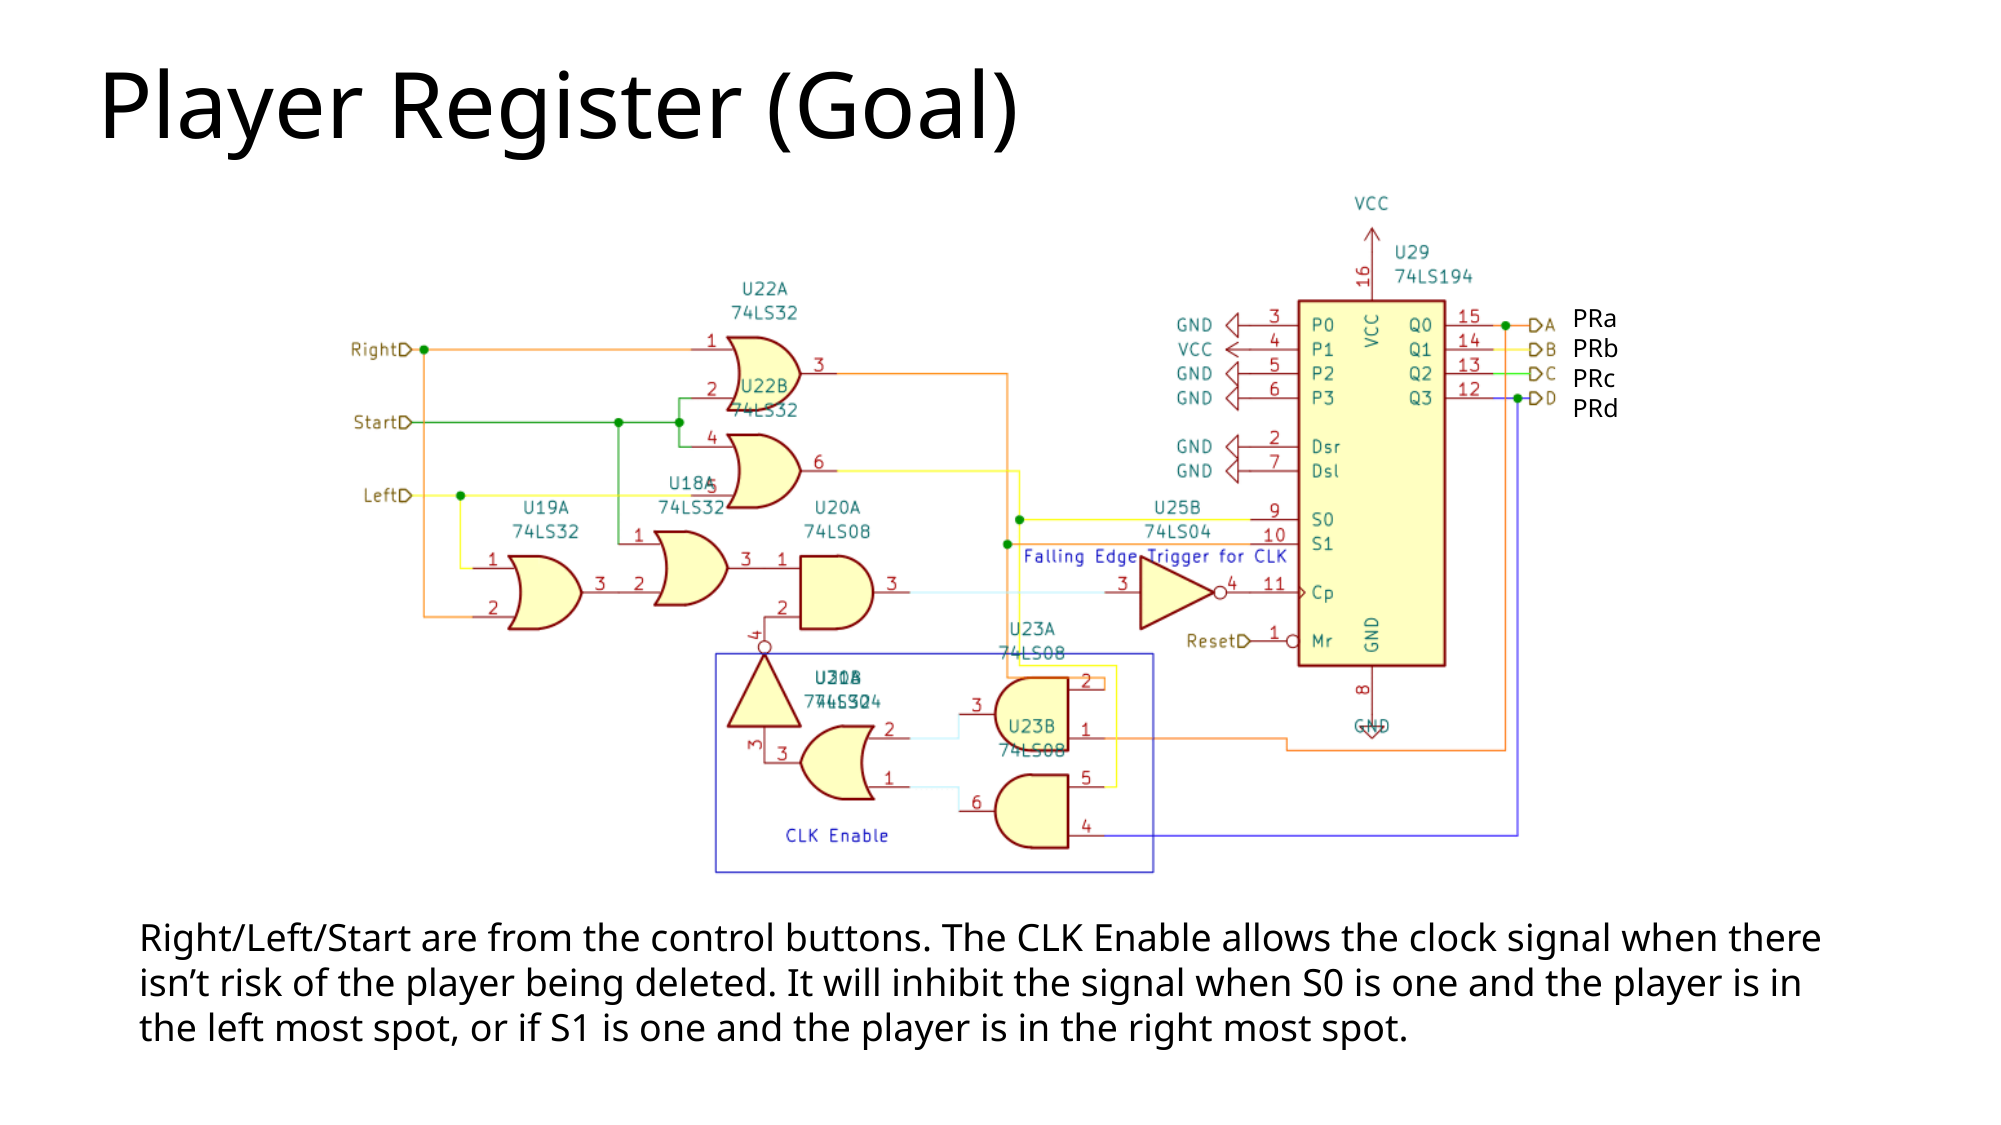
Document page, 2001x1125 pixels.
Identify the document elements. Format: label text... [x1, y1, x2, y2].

title Player Register (Goal) [82, 0, 1808, 218]
text_box Right/Left/Start are from the control buttons. The CLK Enable allows the clock signal when there isn’t risk of the player being deleted. It will inhibit the signal when S0 is one and the player is in the left most spot, or if S1 is one and the player is in the right most spot. [124, 906, 1850, 1057]
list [297, 176, 1703, 907]
